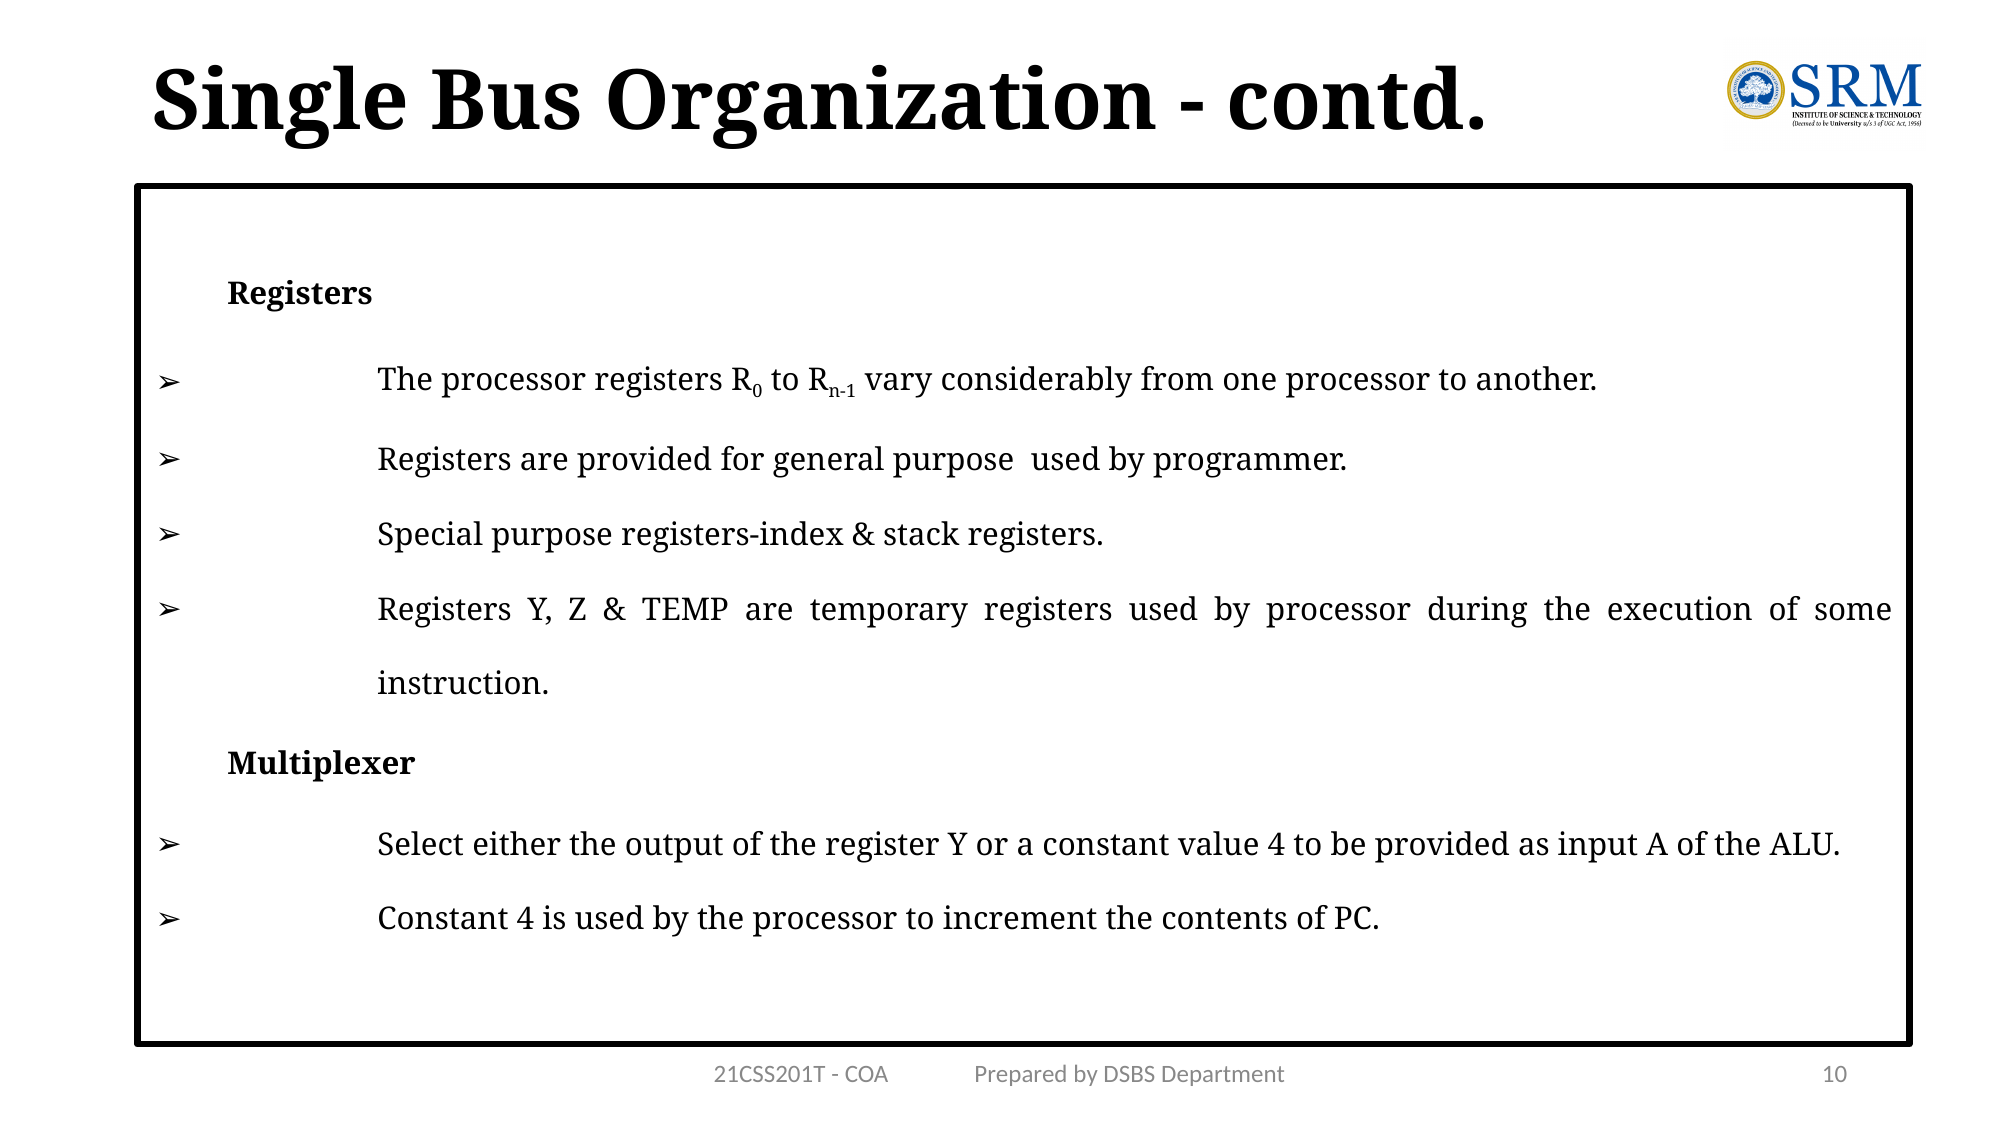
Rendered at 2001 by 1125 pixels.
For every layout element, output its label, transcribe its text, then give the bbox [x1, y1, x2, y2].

picture [1723, 37, 1926, 151]
slide_number 10 [1412, 1042, 1863, 1103]
title Single Bus Organization - contd. [137, 50, 1863, 156]
footer 21CSS201T - COA Prepared by DSBS Department [662, 1042, 1338, 1103]
list Registers The processor registers R0 to Rn-1 vary considerably from one processor to another. Registers are provided for general purpose used by programmer. Special purpose registers-index & stack registers. Registers Y, Z & TEMP are temporary registers used by processor during the execution of some instruction. Multiplexer Select either the output of the register Y or a constant value 4 to be provided as input A of the ALU. Constant 4 is used by the processor to increment the contents of PC. [137, 186, 1910, 1045]
